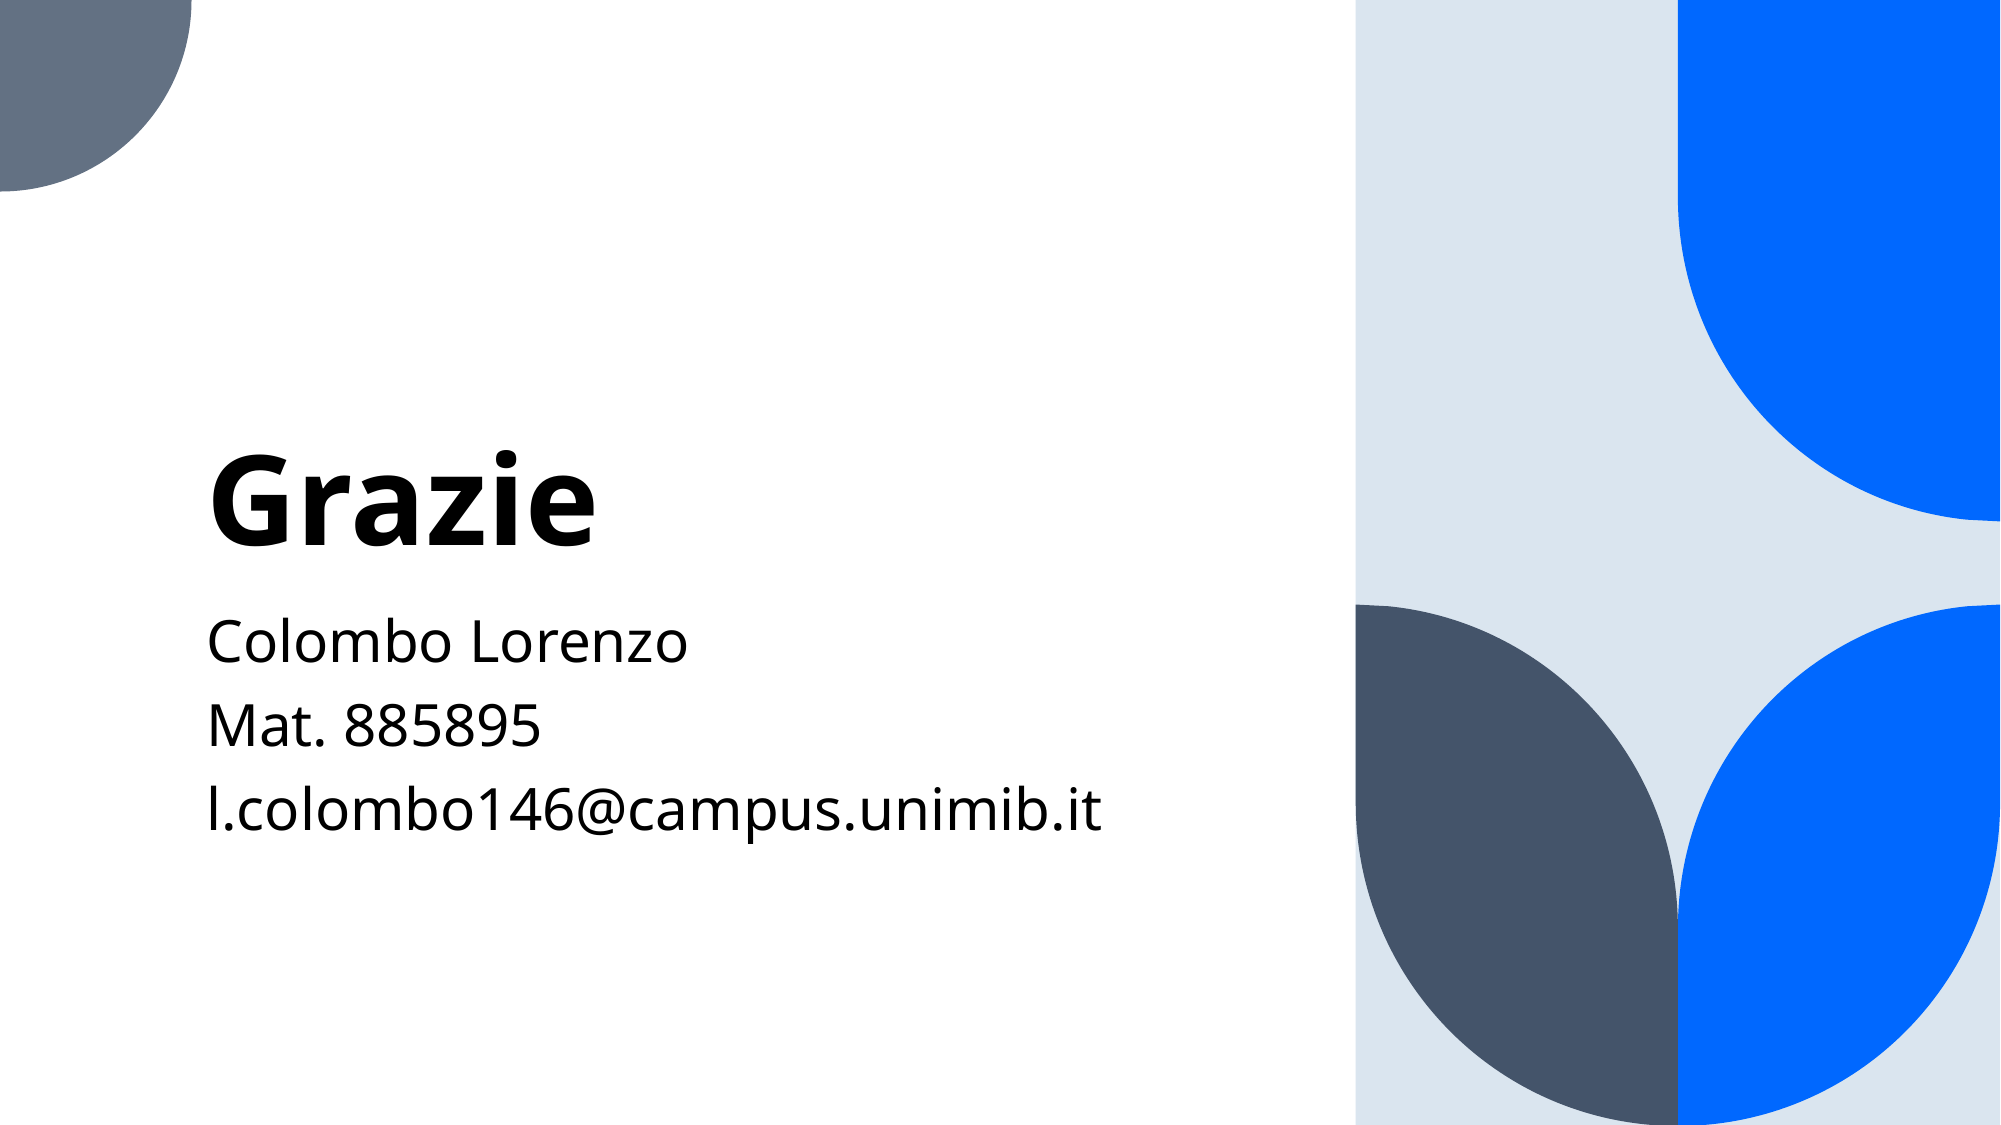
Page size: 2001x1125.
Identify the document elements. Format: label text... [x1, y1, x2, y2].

subtitle Colombo Lorenzo Mat. 885895 l.colombo146@campus.unimib.it [191, 604, 1212, 1084]
title Grazie [191, 41, 1212, 577]
